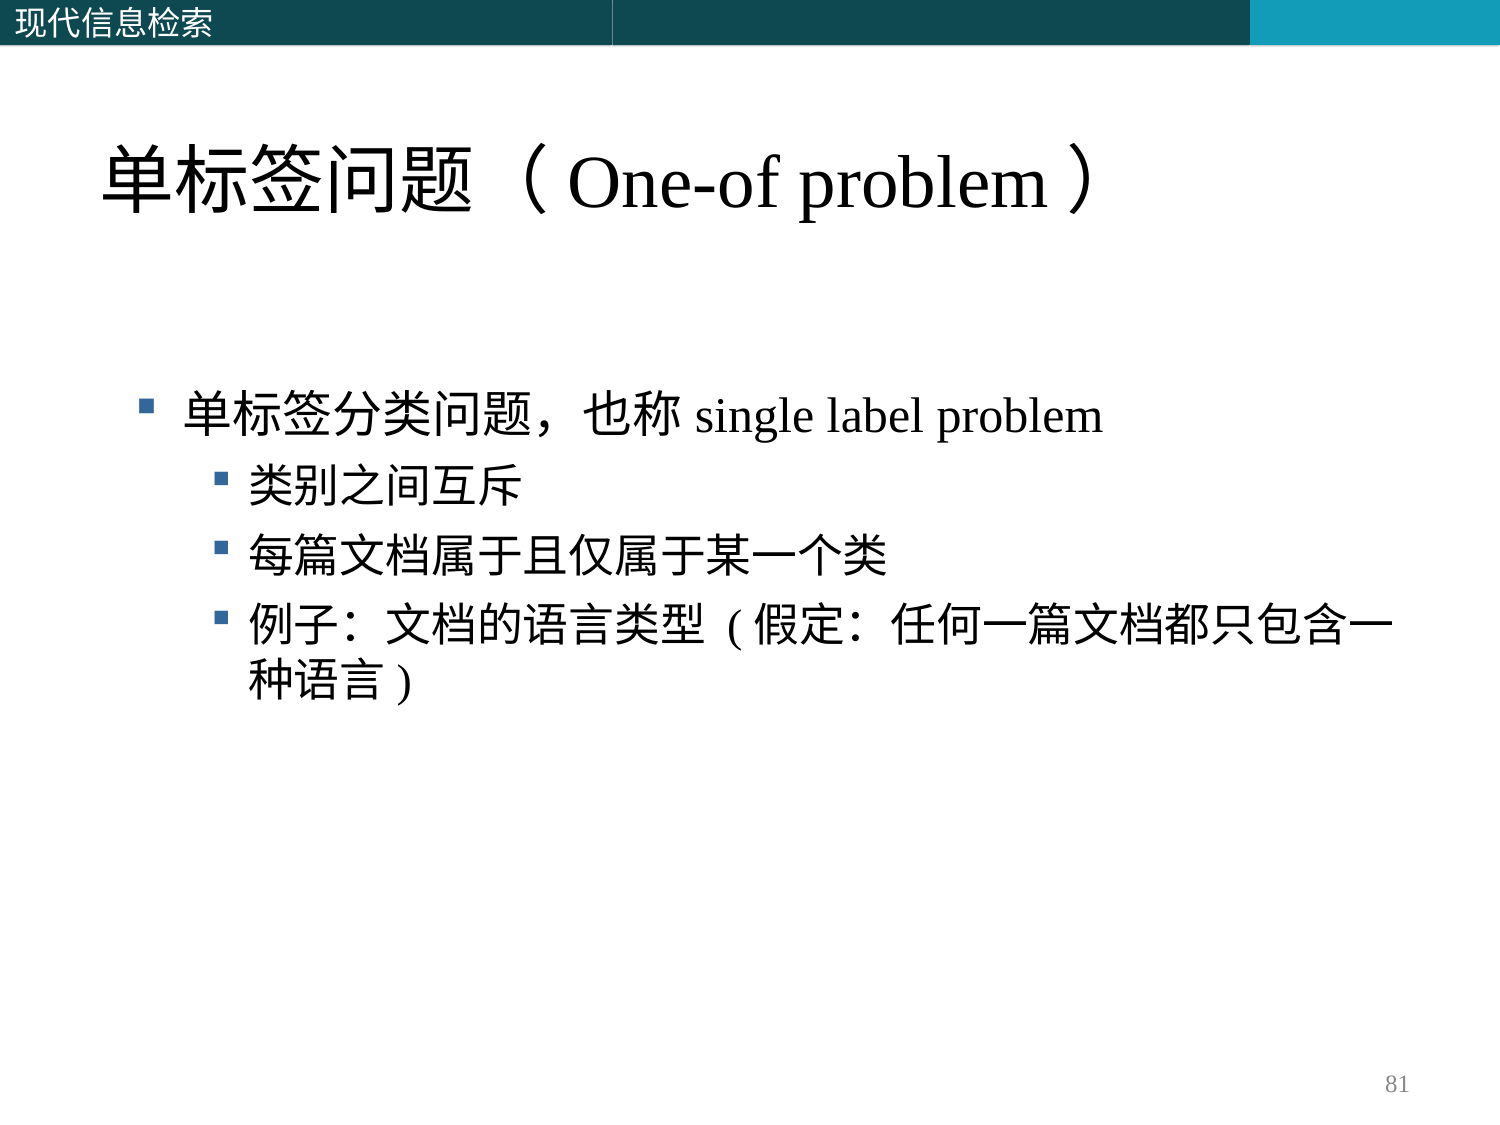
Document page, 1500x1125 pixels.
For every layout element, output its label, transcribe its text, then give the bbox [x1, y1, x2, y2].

text_box 单标签分类问题，也称single label problem 类别之间互斥 每篇文档属于且仅属于某一个类 例子：文档的语言类型 (假定：任何一篇文档都只包含一种语言) [46, 375, 1442, 1125]
text_box [1253, 0, 1406, 50]
text_box 单标签问题（One-of problem） [0, 0, 1500, 231]
